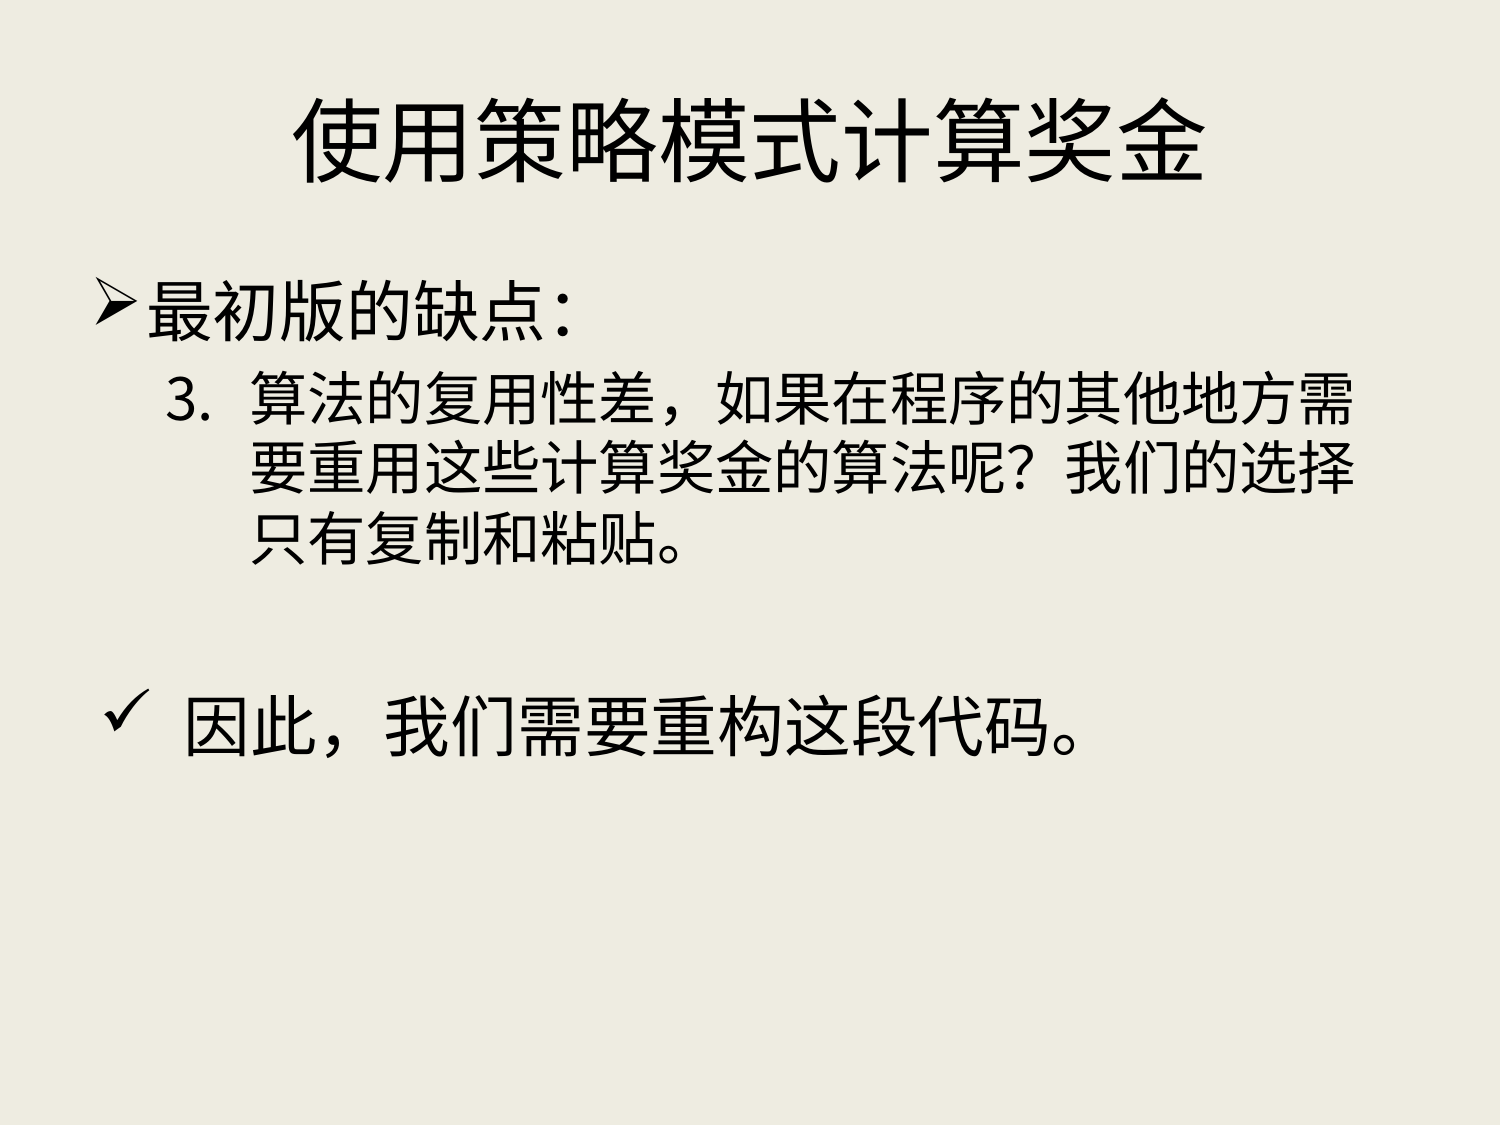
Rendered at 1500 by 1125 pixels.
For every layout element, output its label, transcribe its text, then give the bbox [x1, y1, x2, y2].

list 最初版的缺点： 算法的复用性差，如果在程序的其他地方需要重用这些计算奖金的算法呢？我们的选择只有复制和粘贴。 因此，我们需要重构这段代码。 [75, 262, 1425, 1005]
title 使用策略模式计算奖金 [75, 45, 1425, 233]
